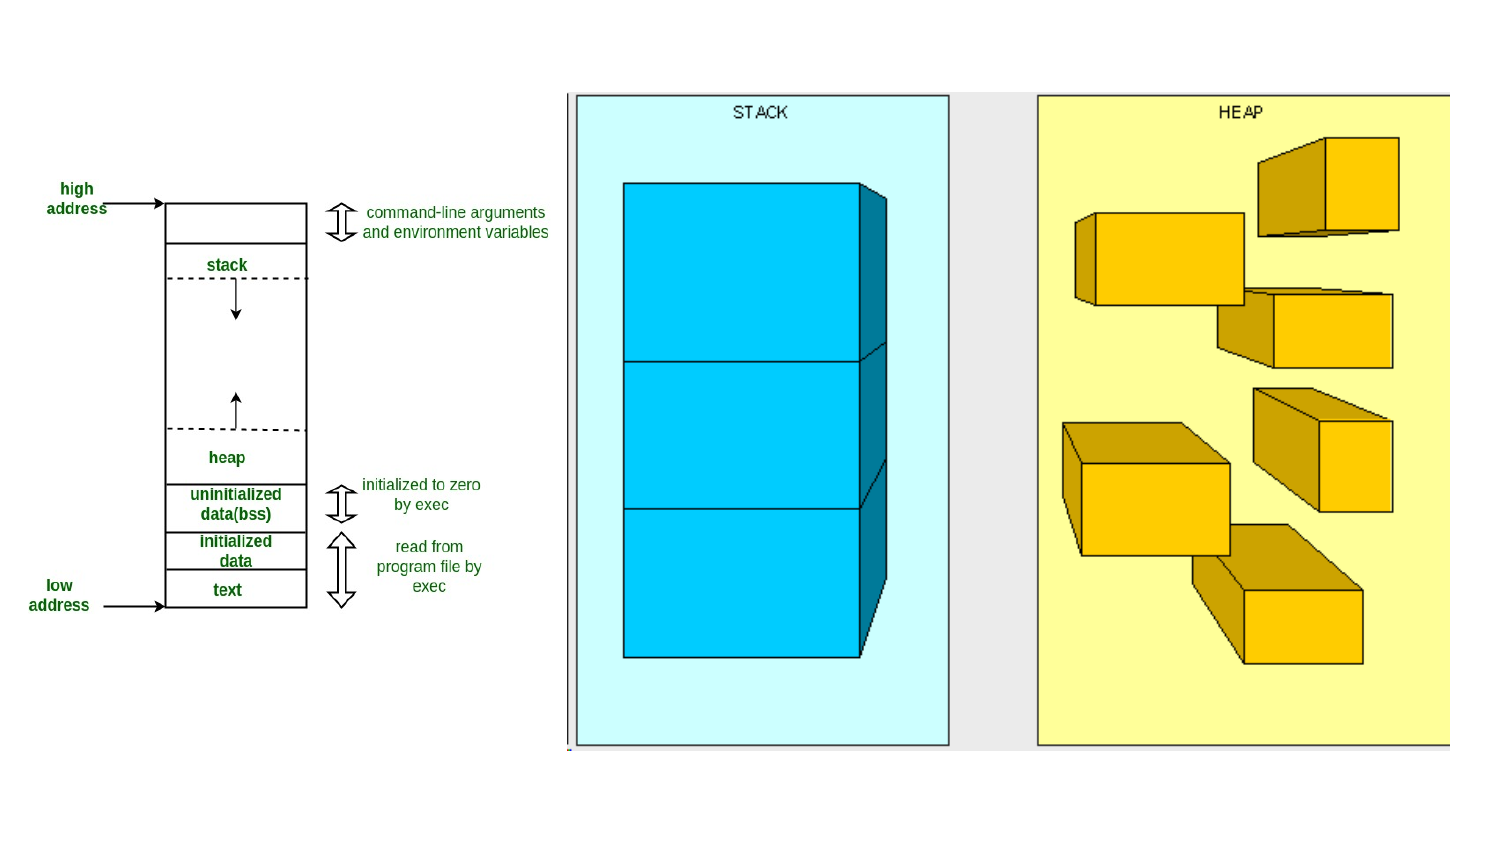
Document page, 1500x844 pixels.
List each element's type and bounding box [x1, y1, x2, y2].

picture [28, 179, 563, 615]
picture [566, 92, 1451, 751]
